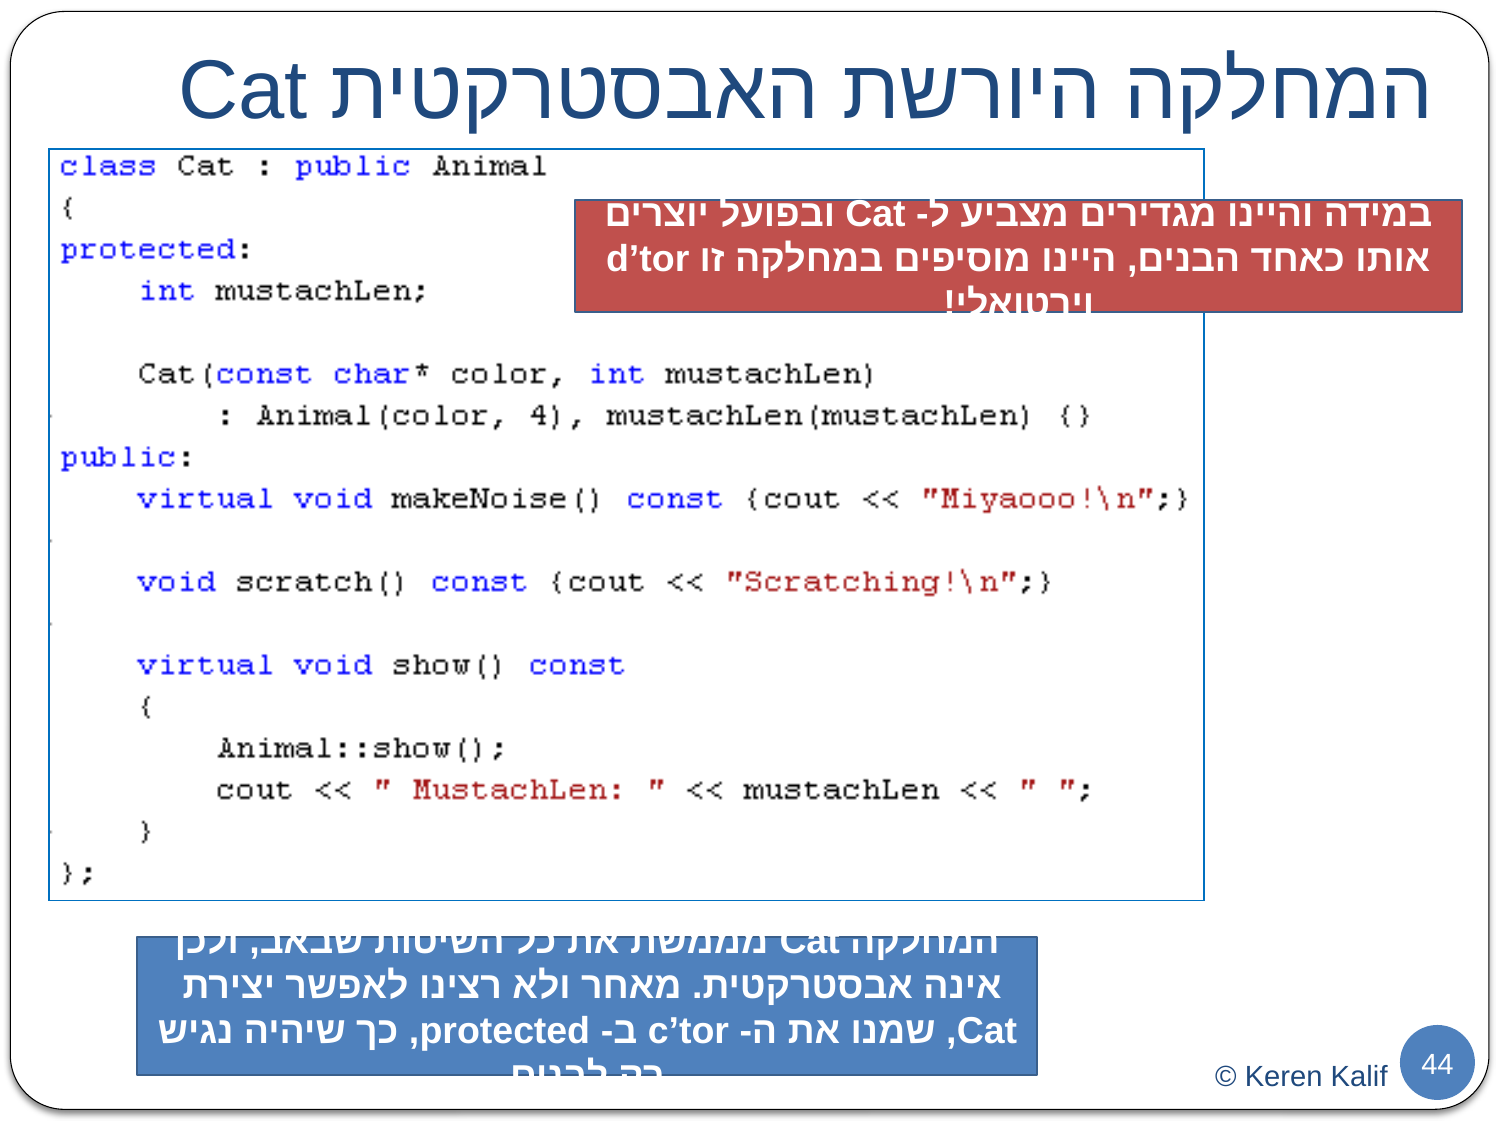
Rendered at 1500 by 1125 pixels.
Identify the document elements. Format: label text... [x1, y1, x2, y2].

text_box המחלקה Cat מממשת את כל השיטות שבאב, ולכן אינה אבסטרקטית. מאחר ולא רצינו לאפשר יצירת Cat, שמנו את ה- c’tor ב- protected, כך שיהיה נגיש רק לבנים [136, 936, 1038, 1076]
slide_number 44 [1399, 1024, 1475, 1100]
title המחלקה היורשת האבסטרקטית Cat [49, 0, 1451, 151]
picture [49, 149, 1204, 901]
footer © Keren Kalif [1200, 1037, 1500, 1113]
text_box במידה והיינו מגדירים מצביע ל- Cat ובפועל יוצרים אותו כאחד הבנים, היינו מוסיפים במחלקה זו d’tor וירטואלי! [1209, 199, 1463, 313]
